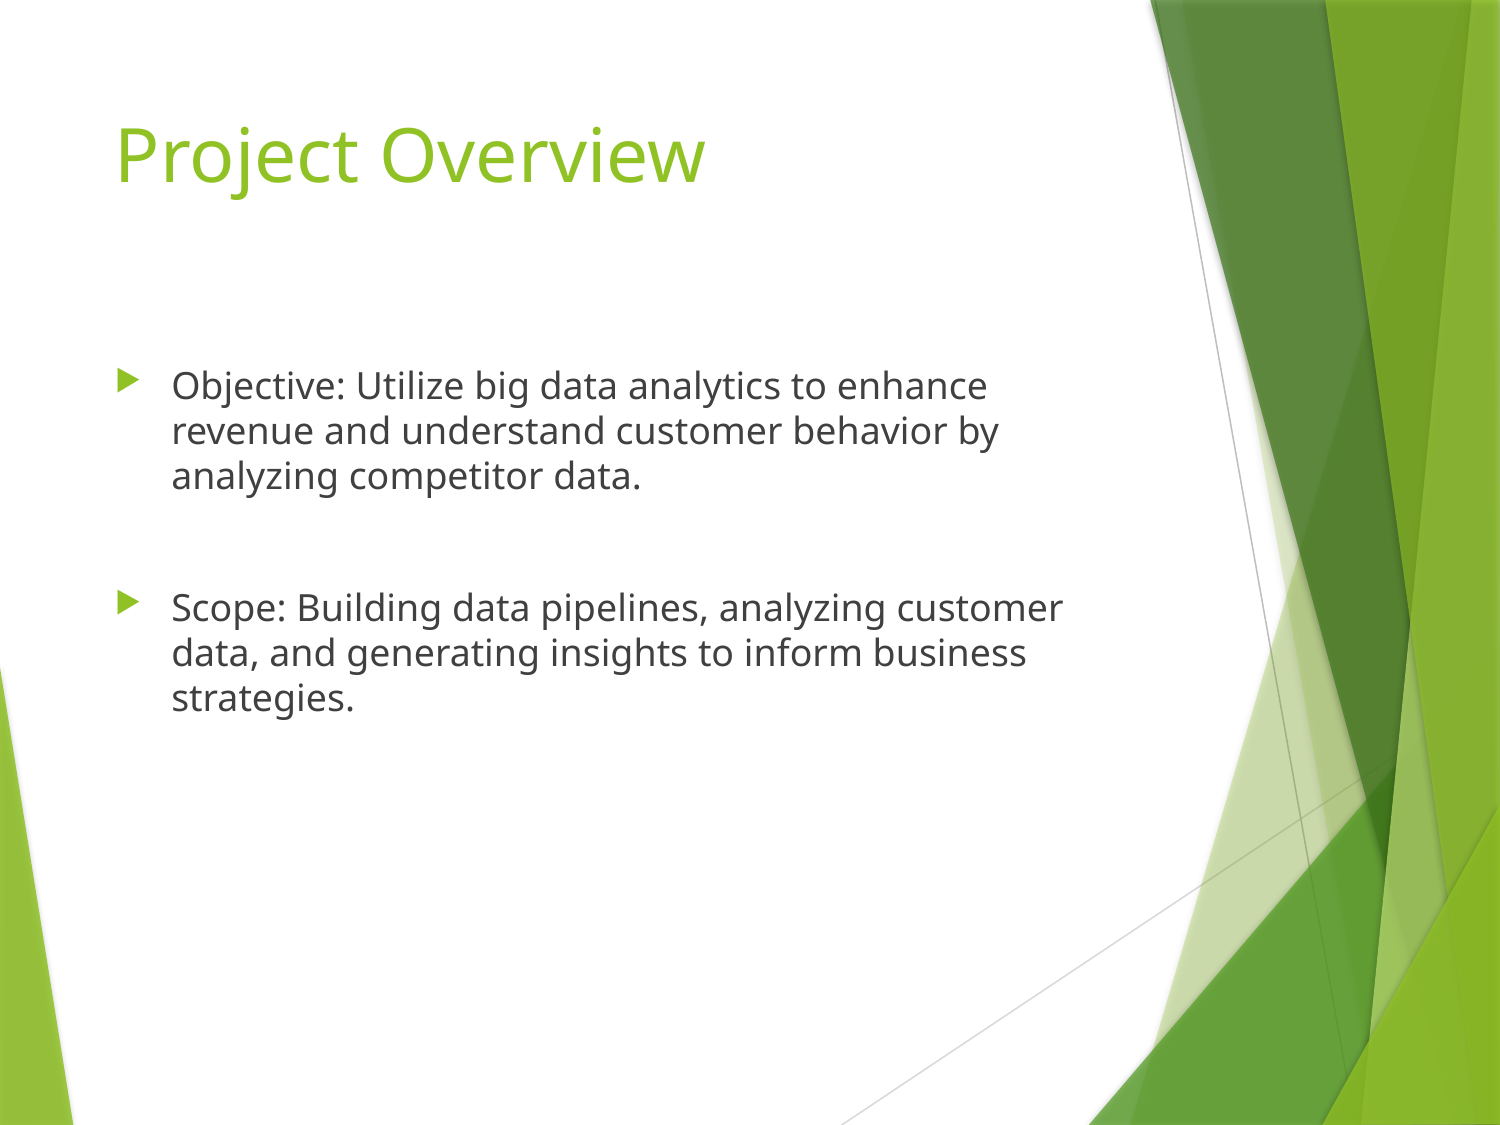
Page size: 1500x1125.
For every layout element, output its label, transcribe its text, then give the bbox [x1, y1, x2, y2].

list Objective: Utilize big data analytics to enhance revenue and understand customer behavior by analyzing competitor data. Scope: Building data pipelines, analyzing customer data, and generating insights to inform business strategies. [99, 354, 1142, 992]
title Project Overview [99, 99, 1142, 317]
